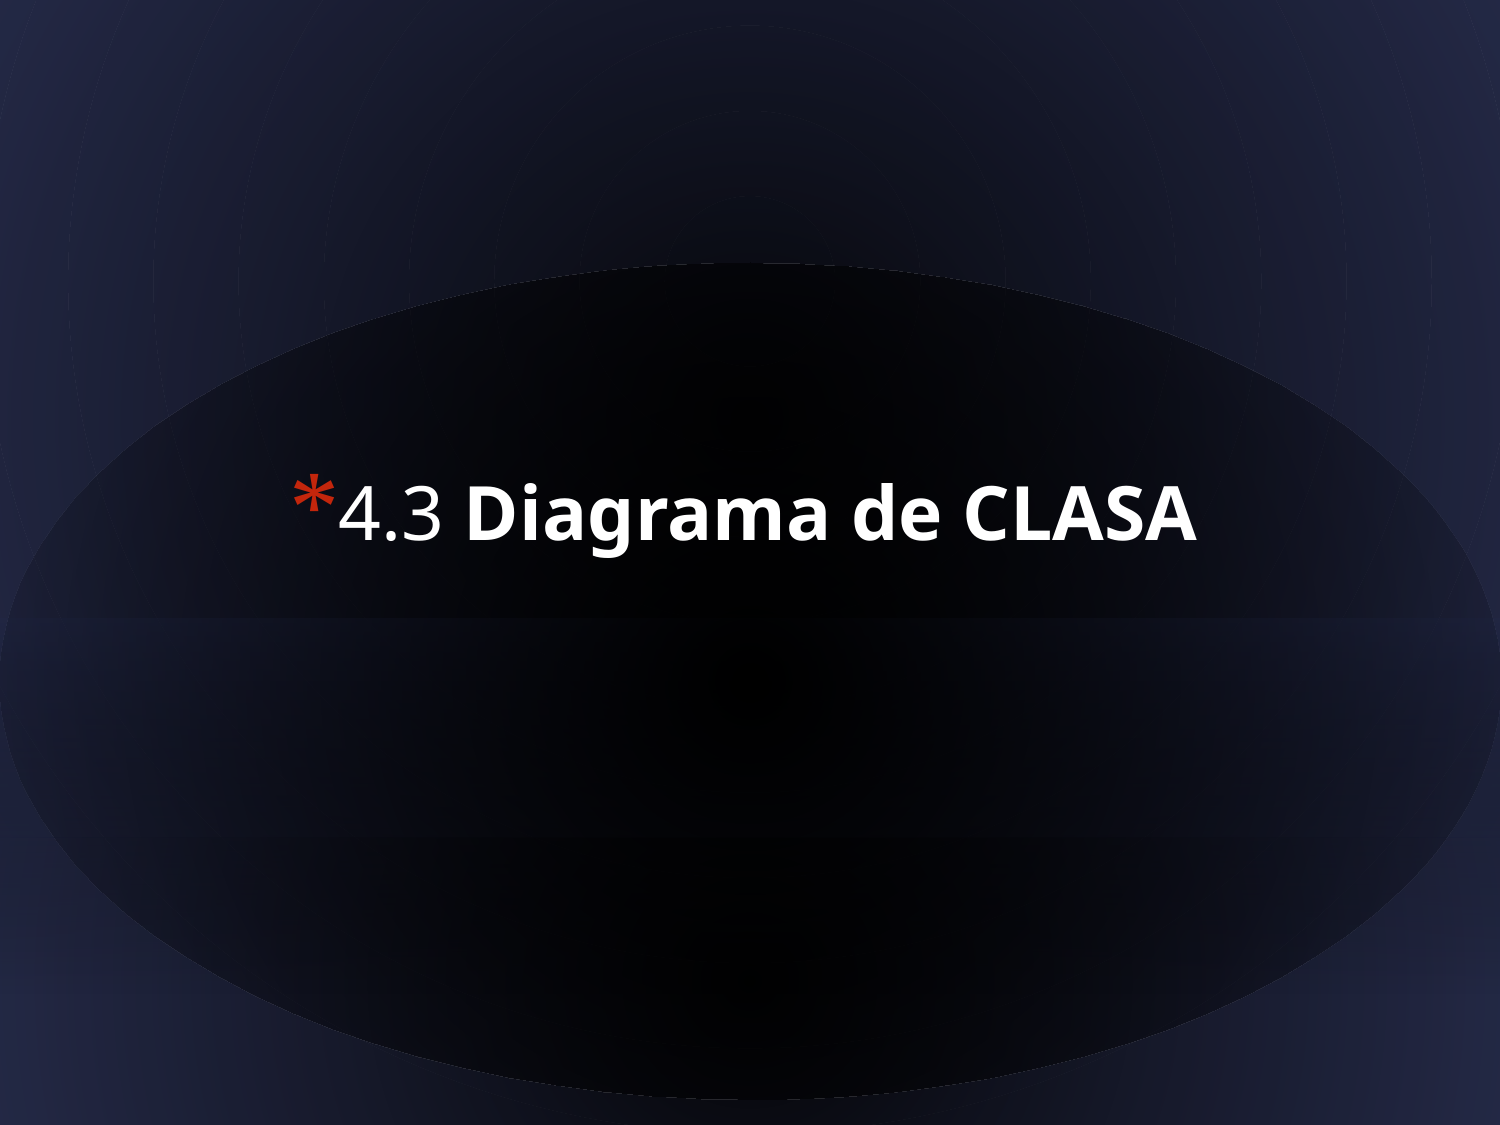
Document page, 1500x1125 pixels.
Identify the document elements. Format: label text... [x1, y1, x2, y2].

list 4.3 Diagrama de CLASA [137, 99, 1363, 925]
